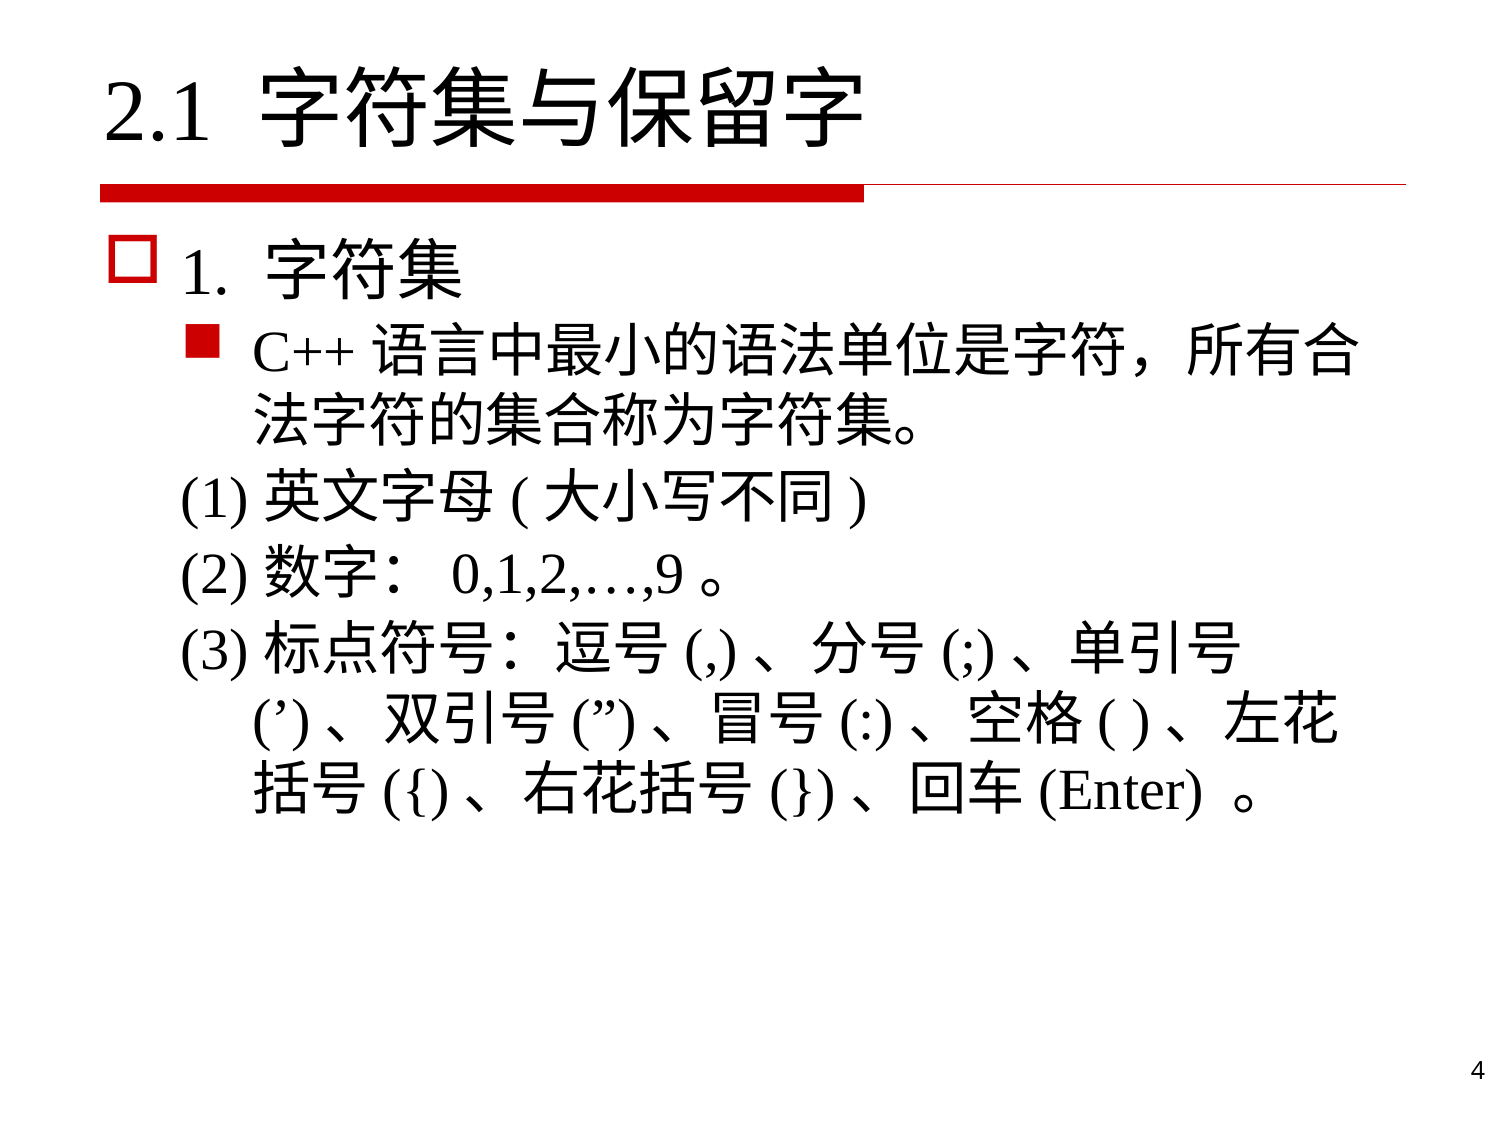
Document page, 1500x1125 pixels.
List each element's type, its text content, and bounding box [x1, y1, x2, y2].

title 2.1 字符集与保留字 [88, 54, 1401, 166]
list 1. 字符集 C++语言中最小的语法单位是字符，所有合法字符的集合称为字符集。 (1)英文字母(大小写不同) (2)数字：0,1,2,…,9。 (3)标点符号：逗号(,)、分号(;)、单引号(’)、双引号(”)、冒号(:)、空格( )、左花括号({)、右花括号(})、回车(Enter) 。 [88, 220, 1401, 1035]
footer 4 [1179, 1046, 1500, 1125]
